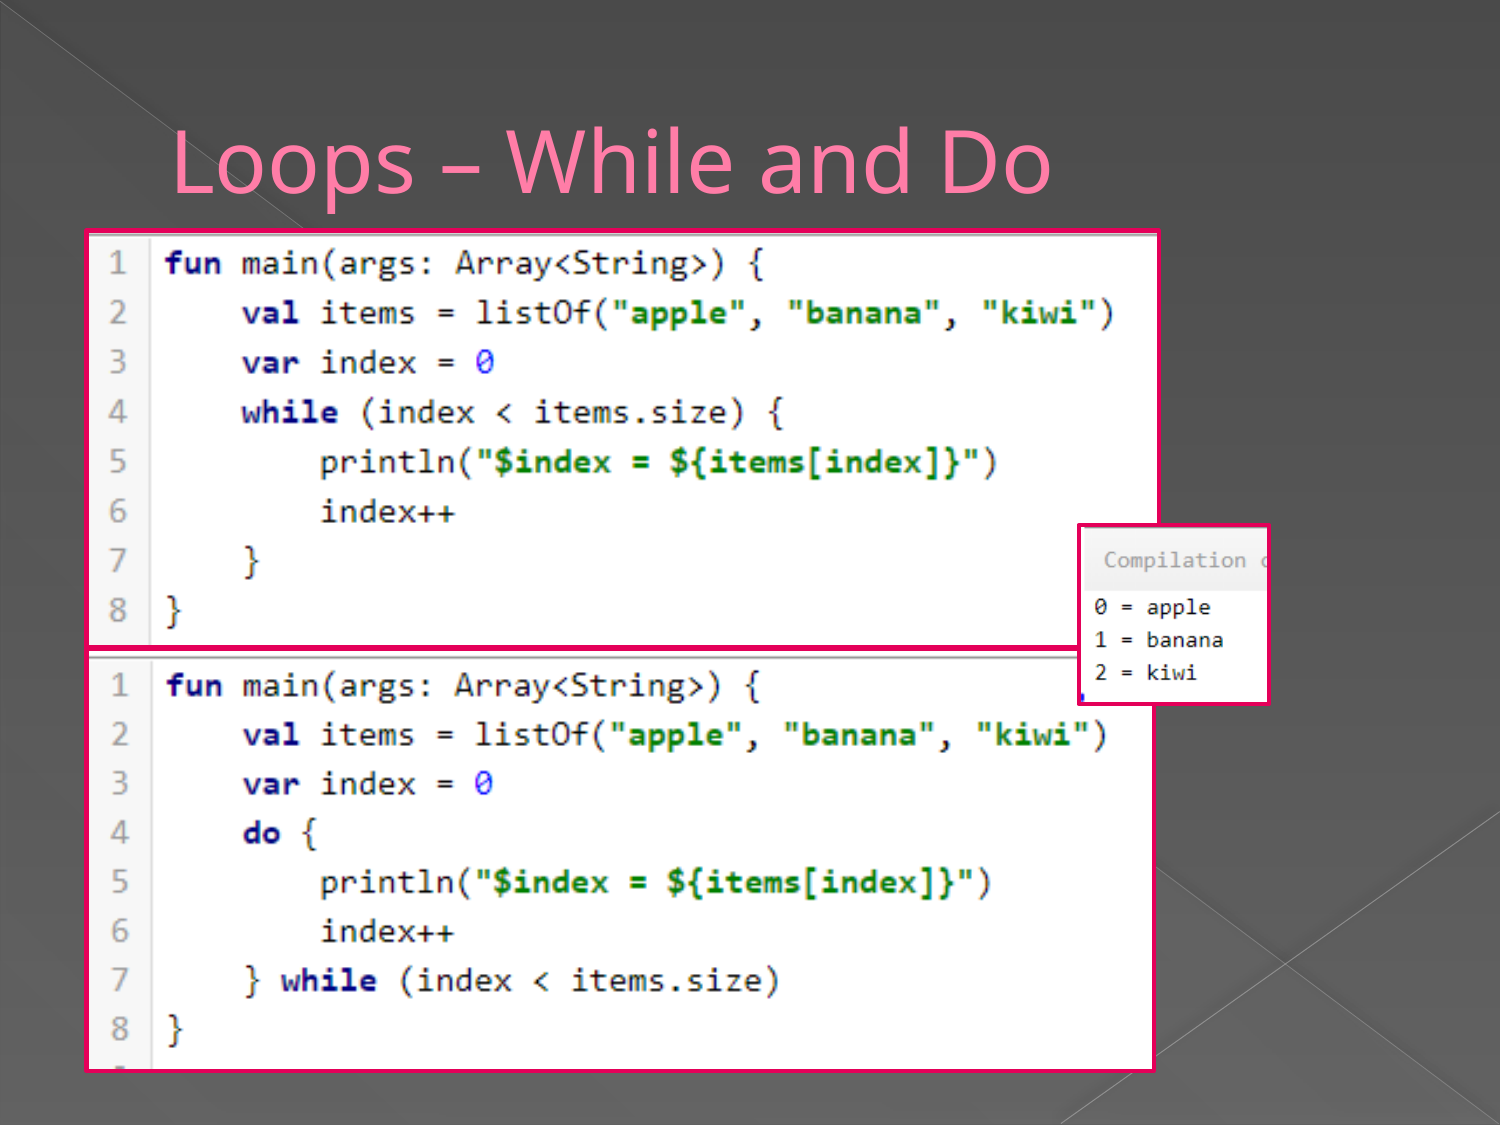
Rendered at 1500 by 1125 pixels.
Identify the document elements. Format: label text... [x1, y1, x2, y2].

title Loops – While and Do [75, 43, 1425, 274]
picture [88, 232, 1267, 1069]
